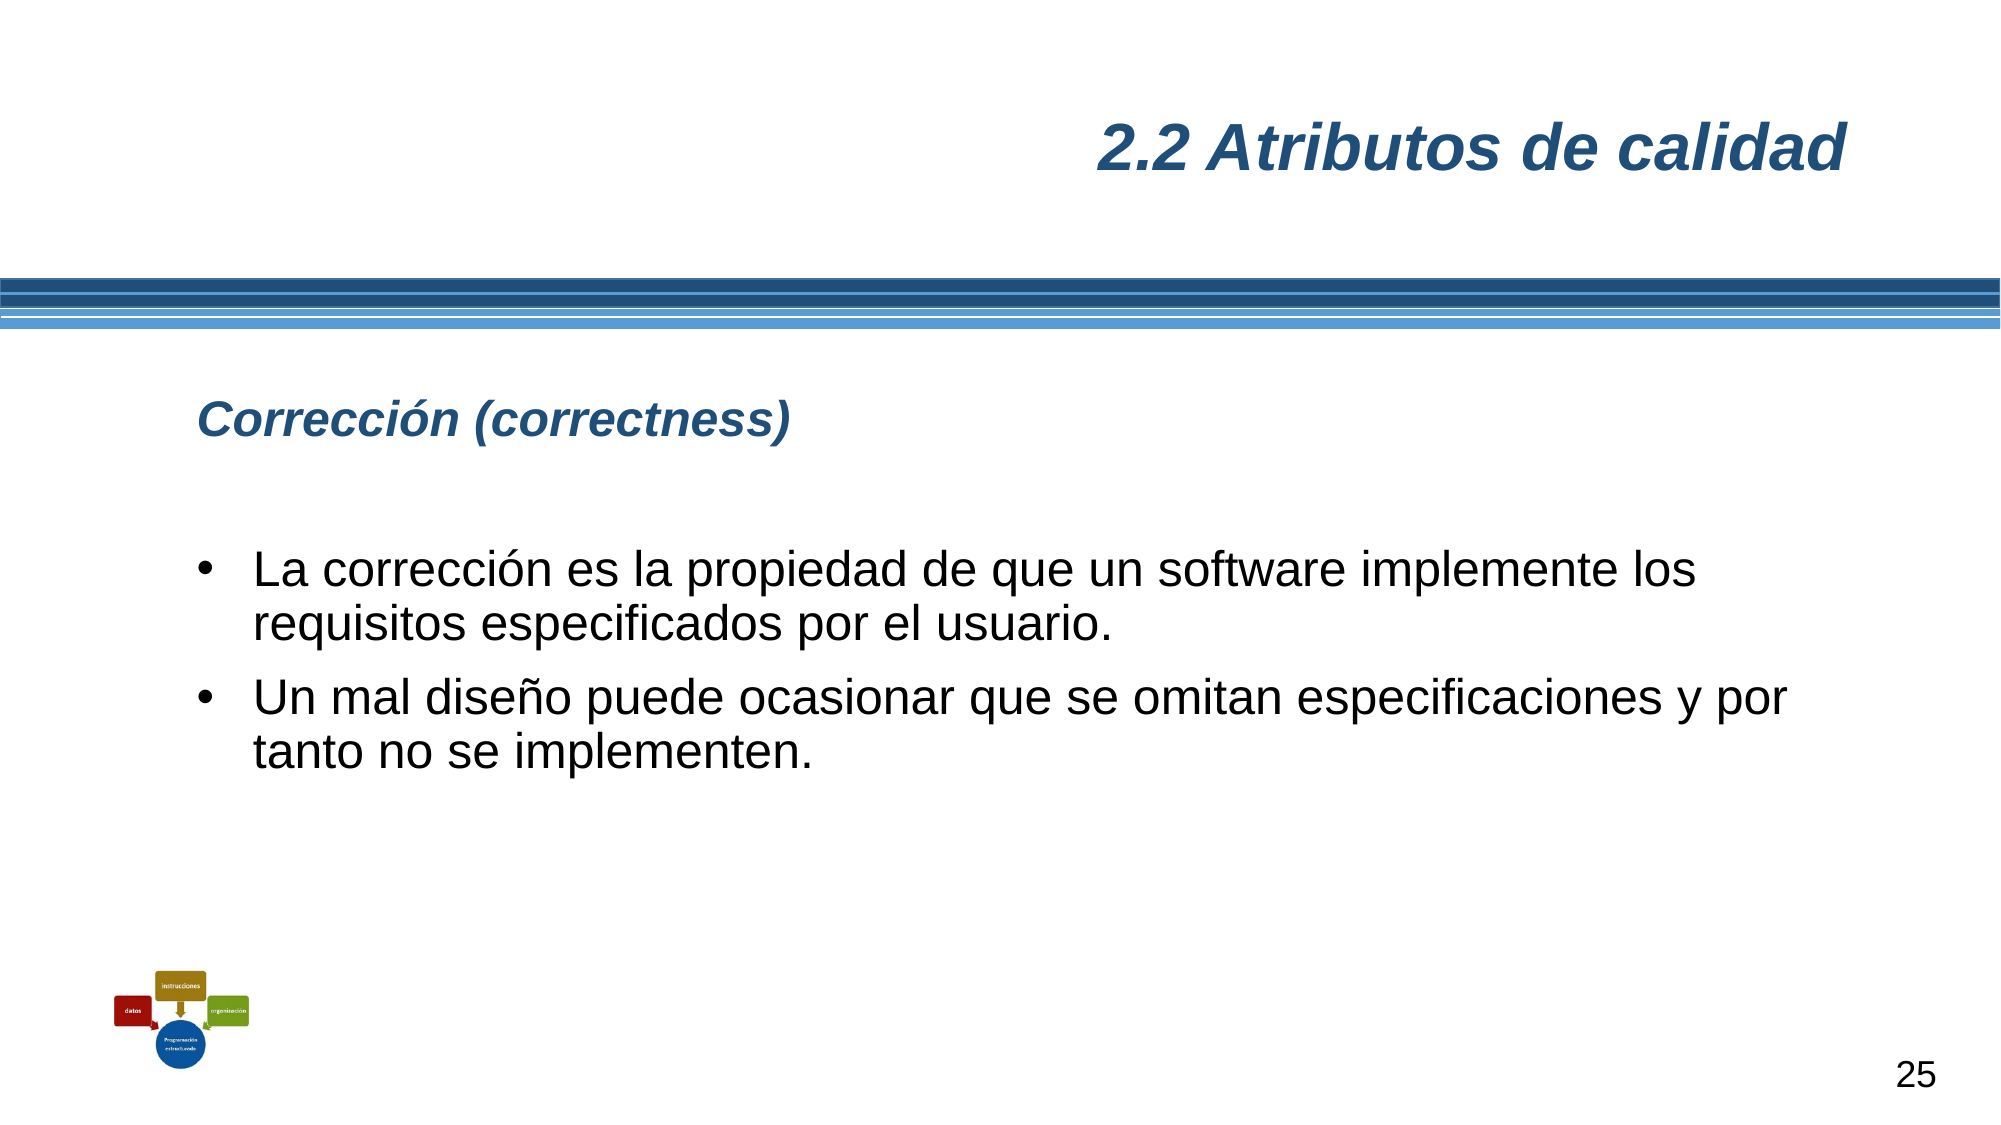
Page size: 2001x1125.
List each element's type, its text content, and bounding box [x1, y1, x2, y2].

picture [108, 968, 255, 1073]
slide_number 25 [1880, 1042, 1988, 1103]
title 2.2 Atributos de calidad [181, 105, 1863, 265]
list Corrección (correctness) La corrección es la propiedad de que un software implemente los requisitos especificados por el usuario. Un mal diseño puede ocasionar que se omitan especificaciones y por tanto no se implementen. [181, 340, 1881, 1025]
